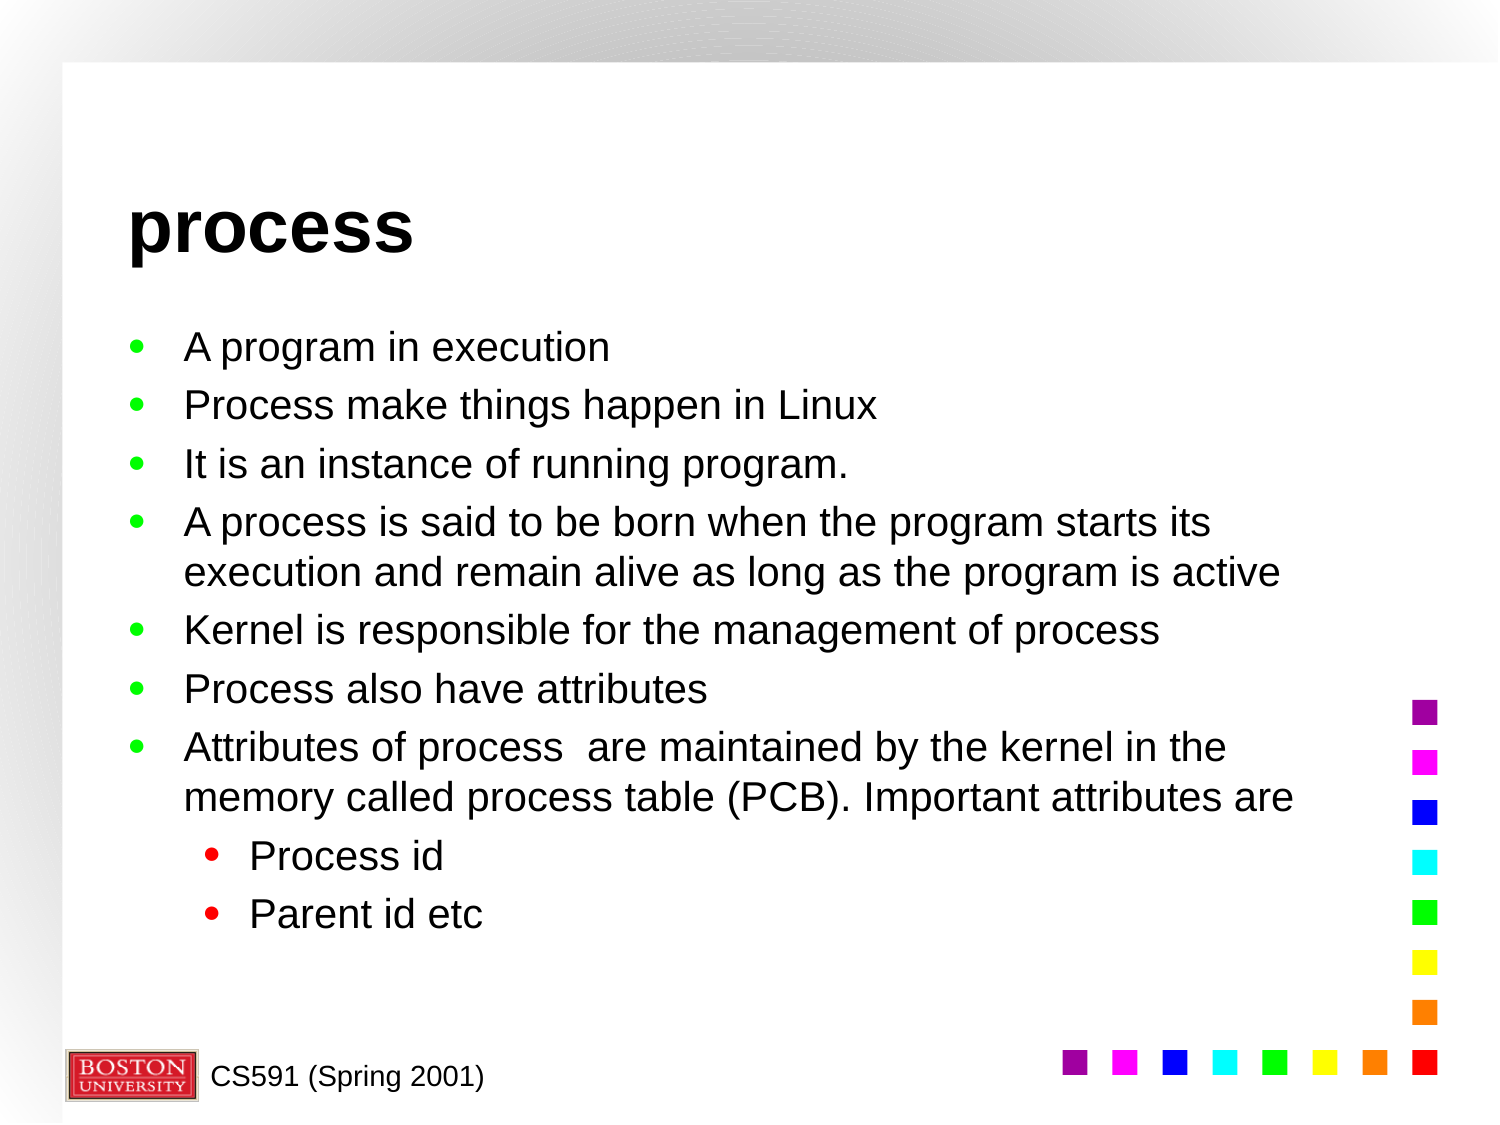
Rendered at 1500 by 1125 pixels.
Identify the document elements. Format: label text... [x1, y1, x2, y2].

picture [65, 1049, 199, 1102]
title process [112, 87, 1388, 275]
list A program in execution Process make things happen in Linux It is an instance of running program. A process is said to be born when the program starts its execution and remain alive as long as the program is active Kernel is responsible for the management of process Process also have attributes Attributes of process are maintained by the kernel in the memory called process table (PCB). Important attributes are Process id Parent id etc [112, 312, 1388, 988]
